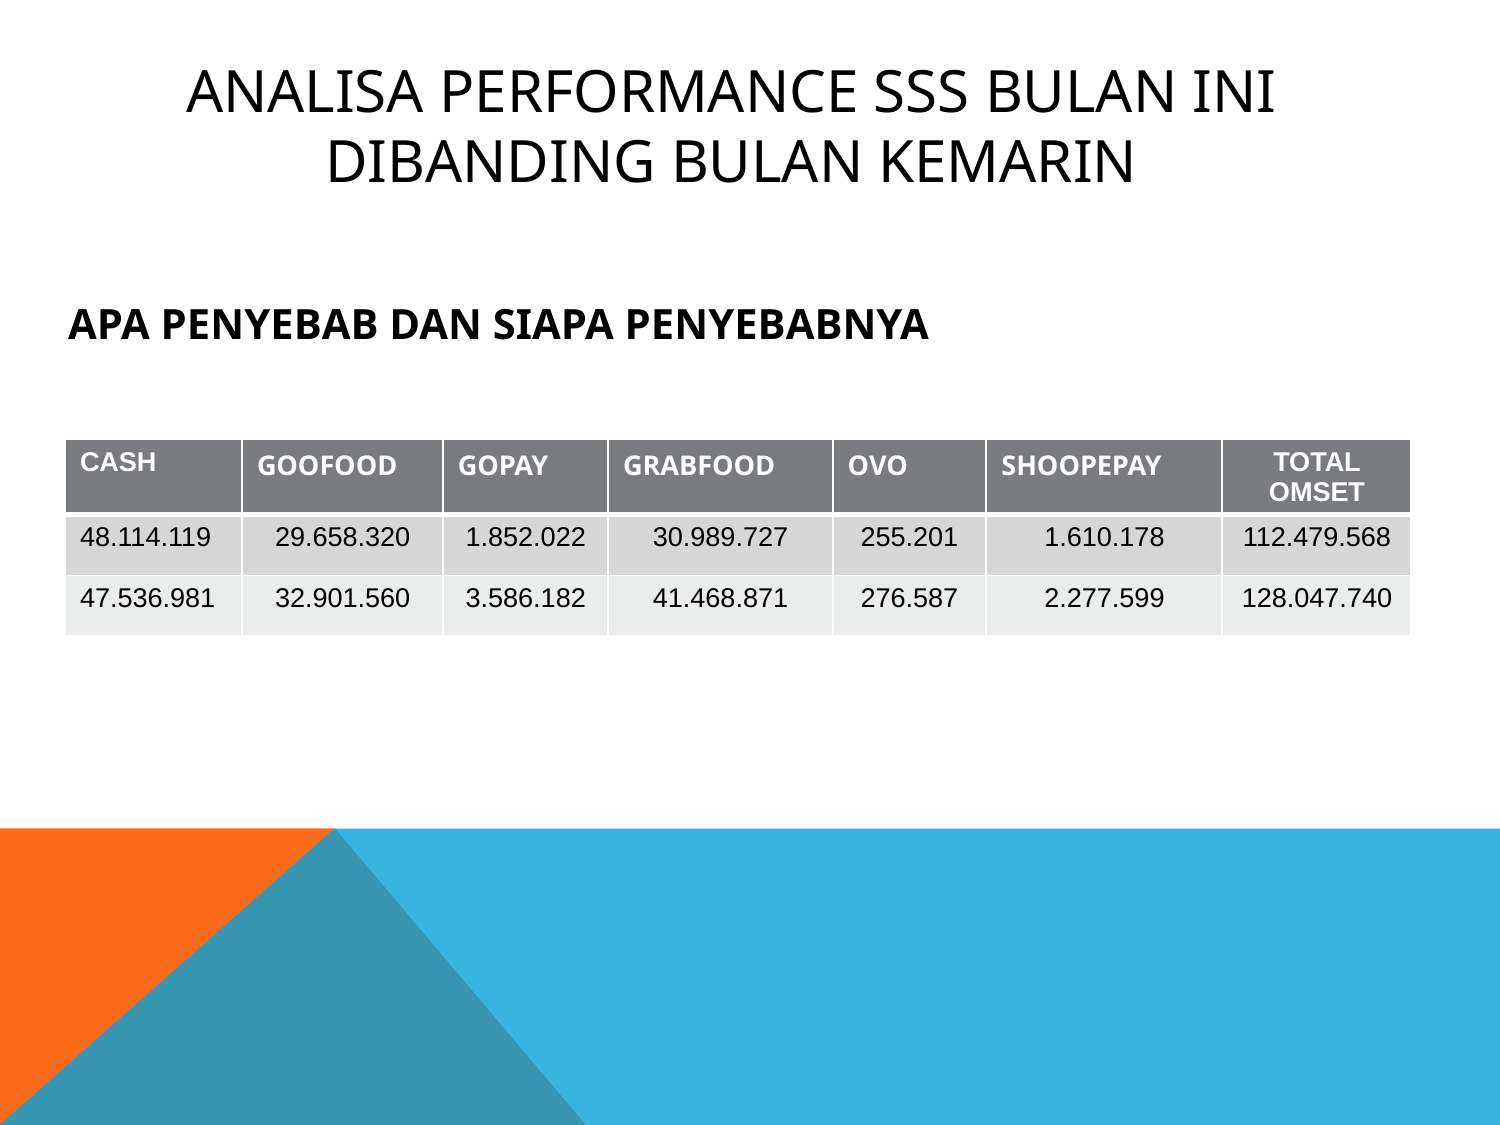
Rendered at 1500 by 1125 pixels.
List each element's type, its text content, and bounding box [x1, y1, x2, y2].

table_cell 3.586.182 [444, 576, 607, 635]
table_cell 1.610.178 [987, 517, 1221, 575]
table_header GRABFOOD [609, 440, 832, 512]
table_header GOOFOOD [243, 440, 442, 512]
table_cell 48.114.119 [66, 517, 241, 575]
title ANALISA PERFORMANCE SSS BULAN INI DIBANDING BULAN KEMARIN [75, 66, 1388, 182]
table_header GOPAY [444, 440, 607, 512]
table_cell 112.479.568 [1223, 517, 1410, 575]
table_header CASH [66, 440, 241, 512]
table_cell 128.047.740 [1223, 576, 1410, 635]
table_cell 276.587 [834, 576, 985, 635]
table_header SHOOPEPAY [987, 440, 1221, 512]
table_header TOTAL OMSET [1223, 440, 1410, 512]
list APA PENYEBAB DAN SIAPA PENYEBABNYA [53, 290, 1425, 433]
table_cell 2.277.599 [987, 576, 1221, 635]
table_cell 47.536.981 [66, 576, 241, 635]
table_cell 29.658.320 [243, 517, 442, 575]
table_cell 1.852.022 [444, 517, 607, 575]
table_cell 30.989.727 [609, 517, 832, 575]
table_cell 41.468.871 [609, 576, 832, 635]
table_cell 255.201 [834, 517, 985, 575]
table_header OVO [834, 440, 985, 512]
table_cell 32.901.560 [243, 576, 442, 635]
